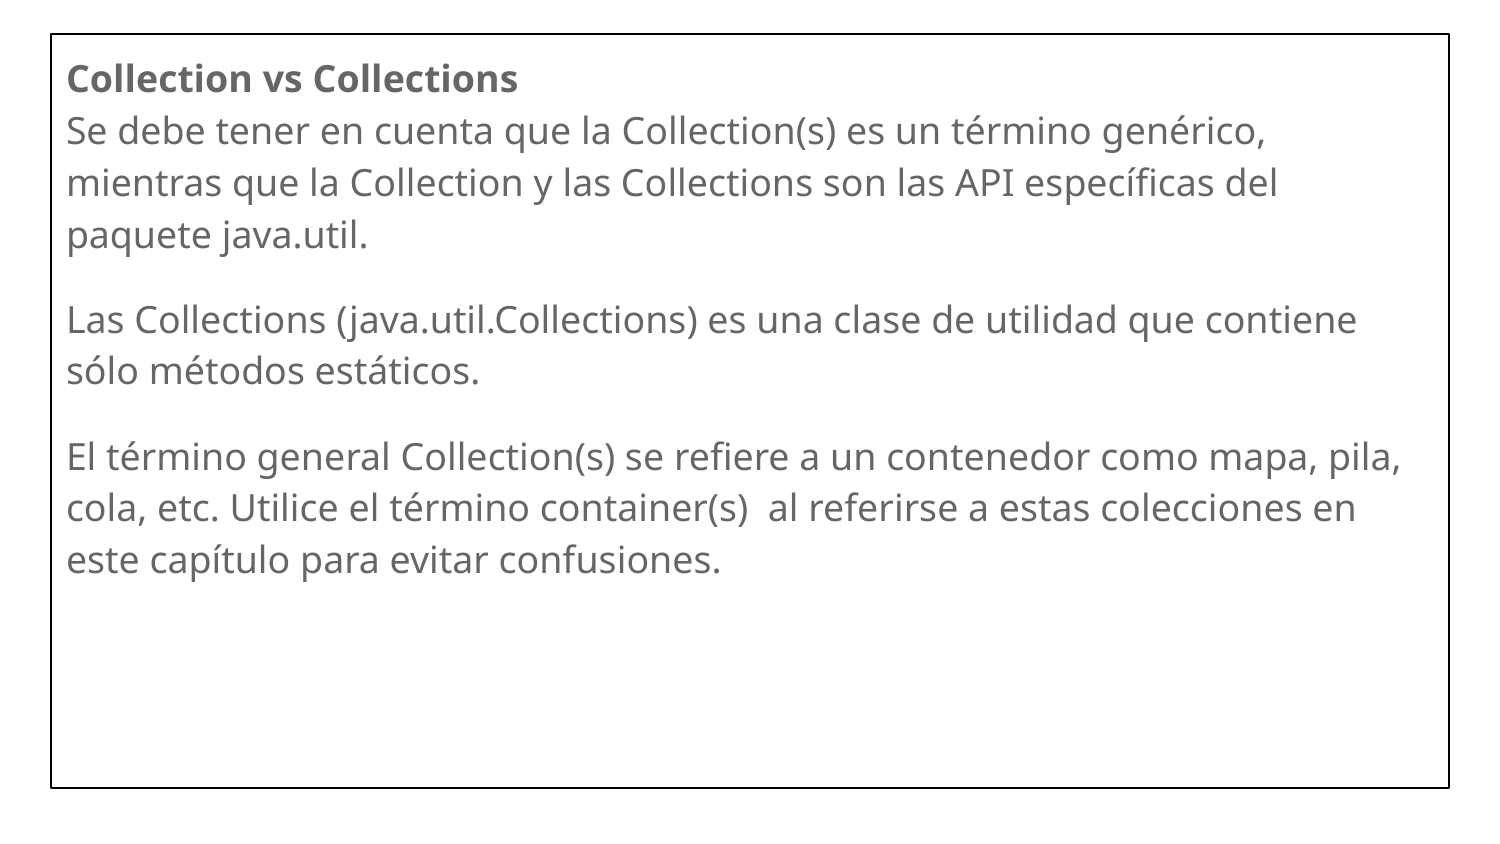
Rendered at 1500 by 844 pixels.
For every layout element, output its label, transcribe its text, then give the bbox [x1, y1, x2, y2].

list Collection vs Collections Se debe tener en cuenta que la Collection(s) es un término genérico, mientras que la Collection y las Collections son las API específicas del paquete java.util. Las Collections (java.util.Collections) es una clase de utilidad que contiene sólo métodos estáticos. El término general Collection(s) se refiere a un contenedor como mapa, pila, cola, etc. Utilice el término container(s) al referirse a estas colecciones en este capítulo para evitar confusiones. [51, 33, 1449, 789]
